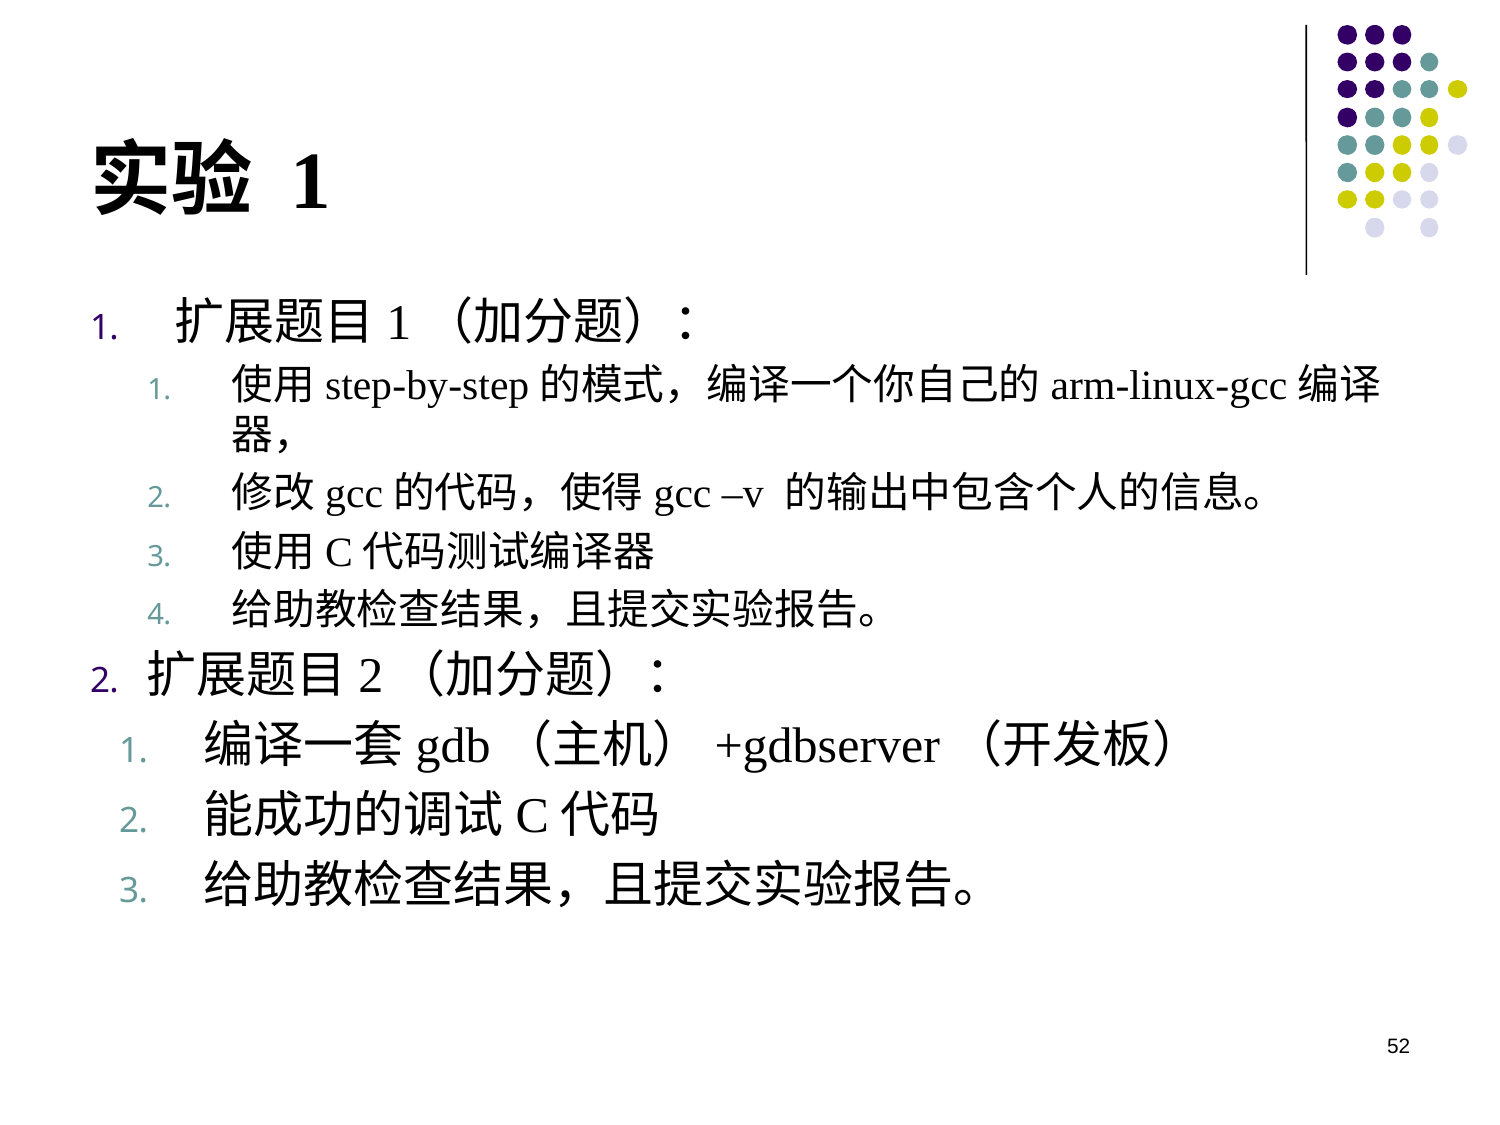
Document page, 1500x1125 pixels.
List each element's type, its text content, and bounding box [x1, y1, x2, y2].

list 扩展题目1（加分题）： 使用step-by-step的模式，编译一个你自己的arm-linux-gcc编译器， 修改gcc的代码，使得gcc –v 的输出中包含个人的信息。 使用C代码测试编译器 给助教检查结果，且提交实验报告。 扩展题目2（加分题）： 编译一套gdb（主机）+gdbserver（开发板） 能成功的调试C代码 给助教检查结果，且提交实验报告。 [75, 282, 1425, 1006]
title 实验 1 [75, 20, 1313, 233]
slide_number 52 [1074, 1024, 1426, 1101]
